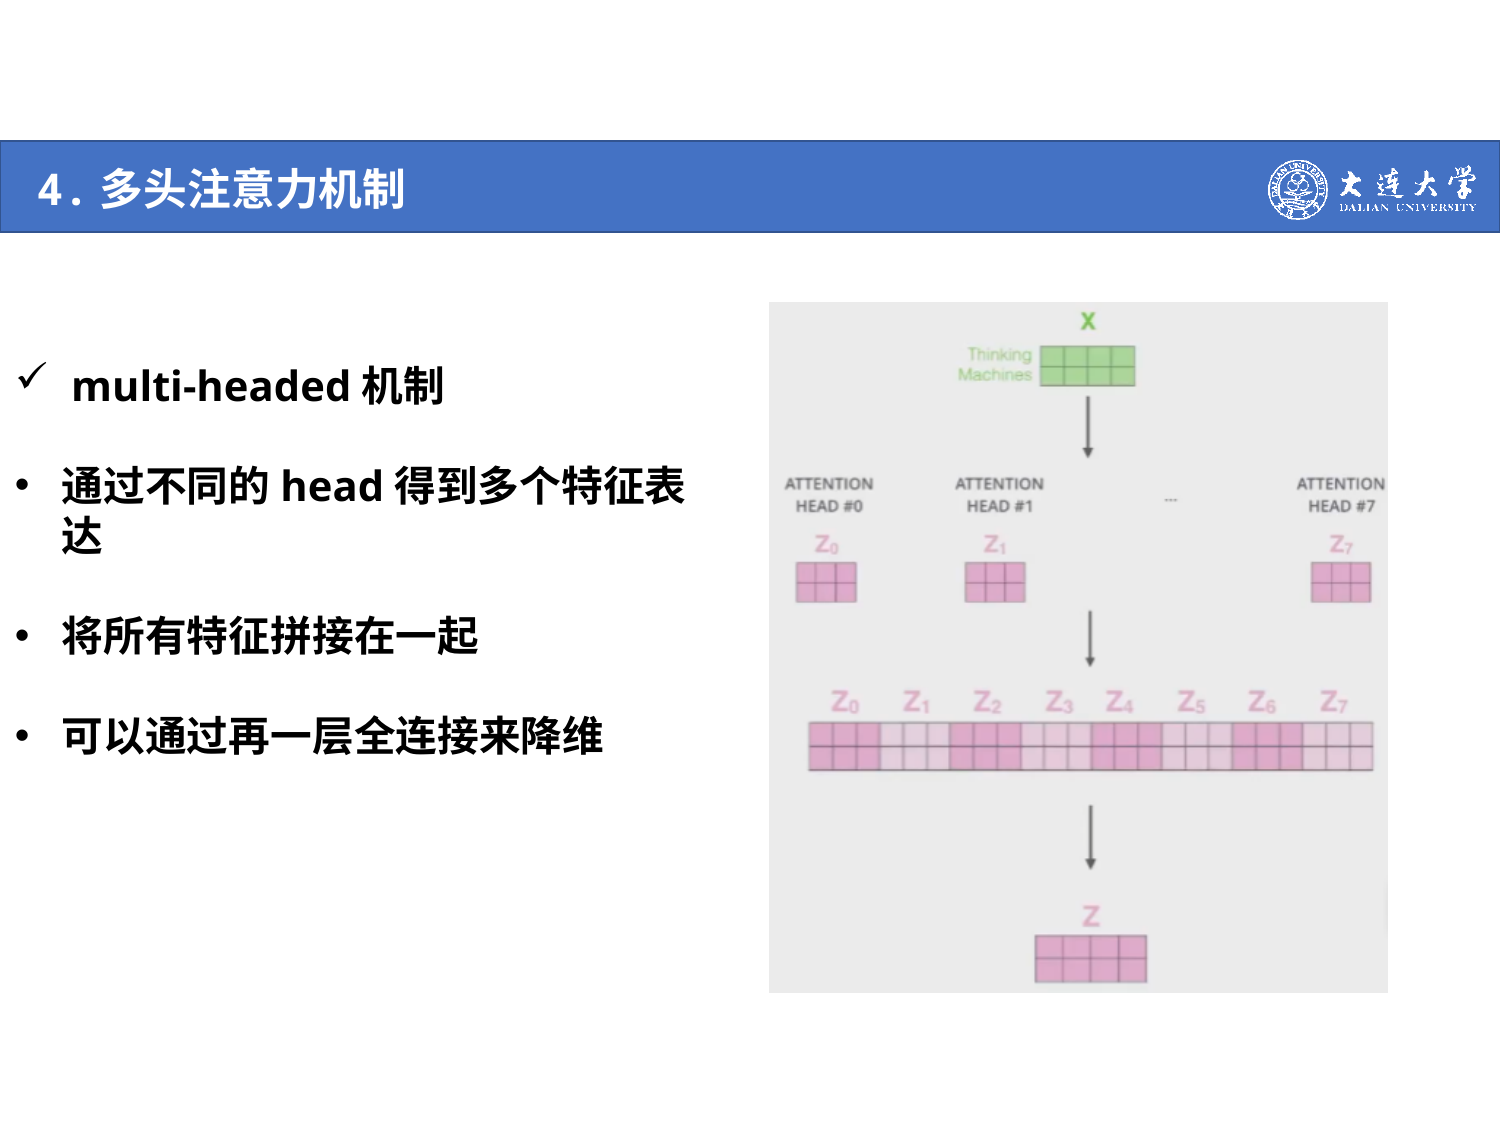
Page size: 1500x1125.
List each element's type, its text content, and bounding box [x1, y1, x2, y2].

picture [1244, 147, 1500, 226]
text_box 4.多头注意力机制 [22, 154, 1005, 222]
picture [769, 302, 1388, 993]
text_box [0, 140, 1500, 233]
text_box multi-headed机制 通过不同的head得到多个特征表达 将所有特征拼接在一起 可以通过再一层全连接来降维 [0, 302, 728, 911]
